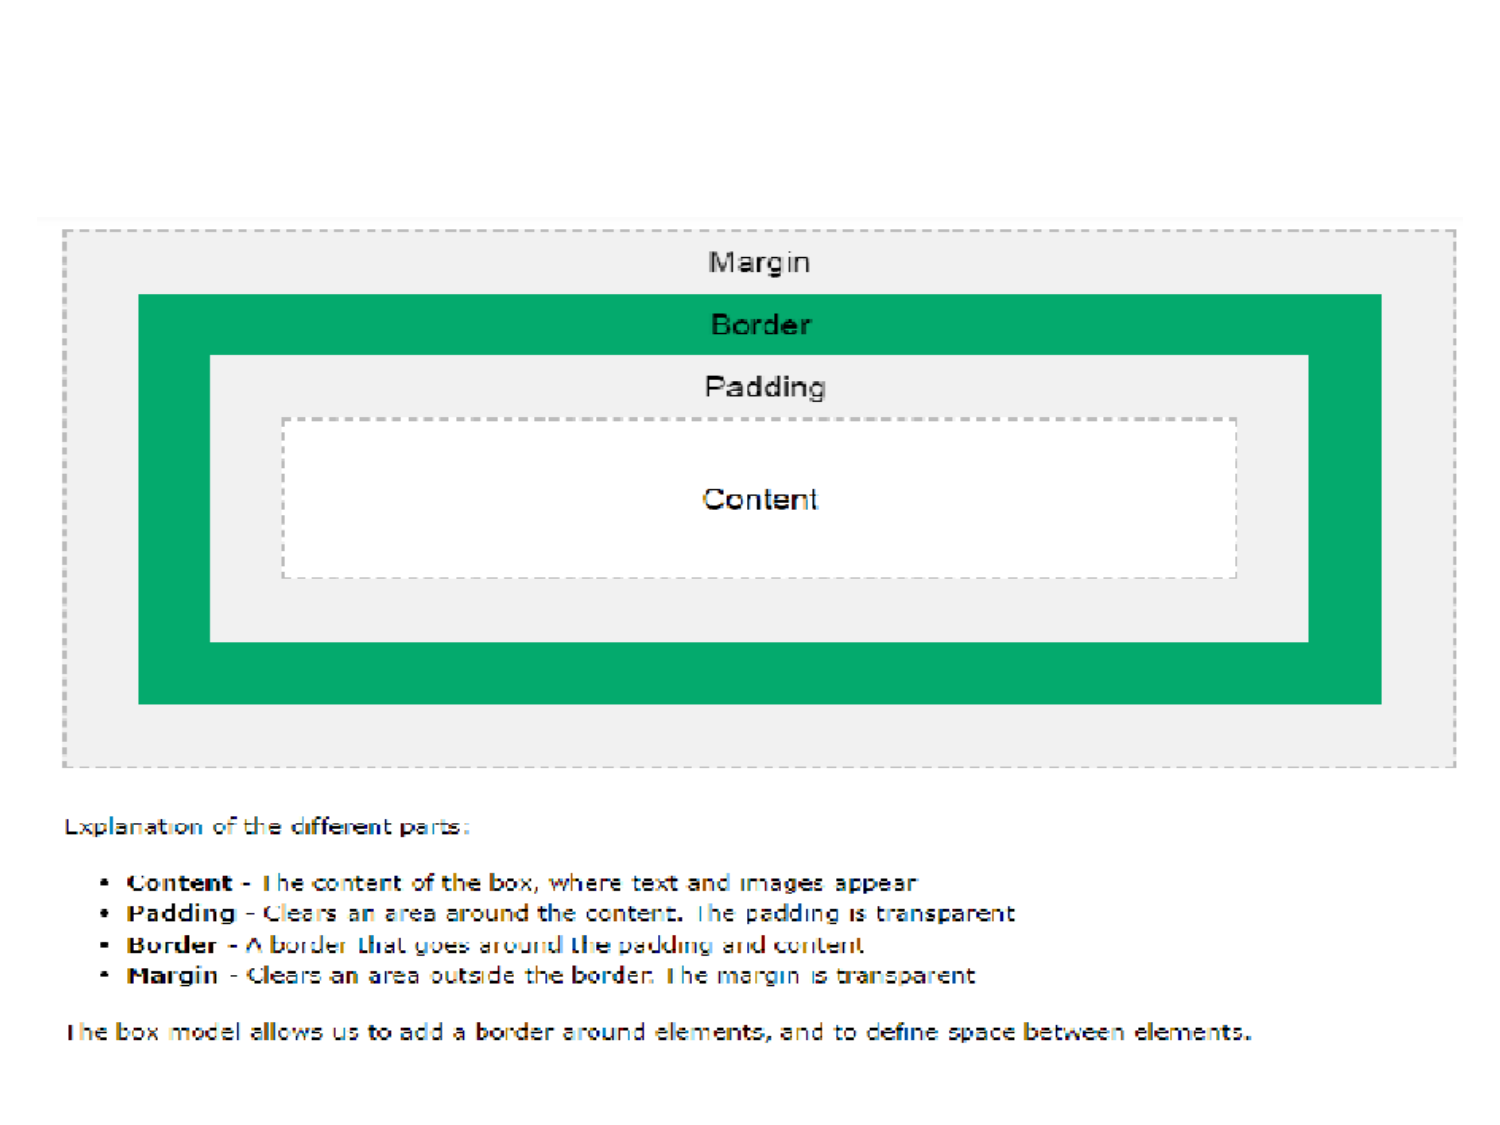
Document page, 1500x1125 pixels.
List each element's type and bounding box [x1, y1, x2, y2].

list [37, 217, 1463, 1051]
